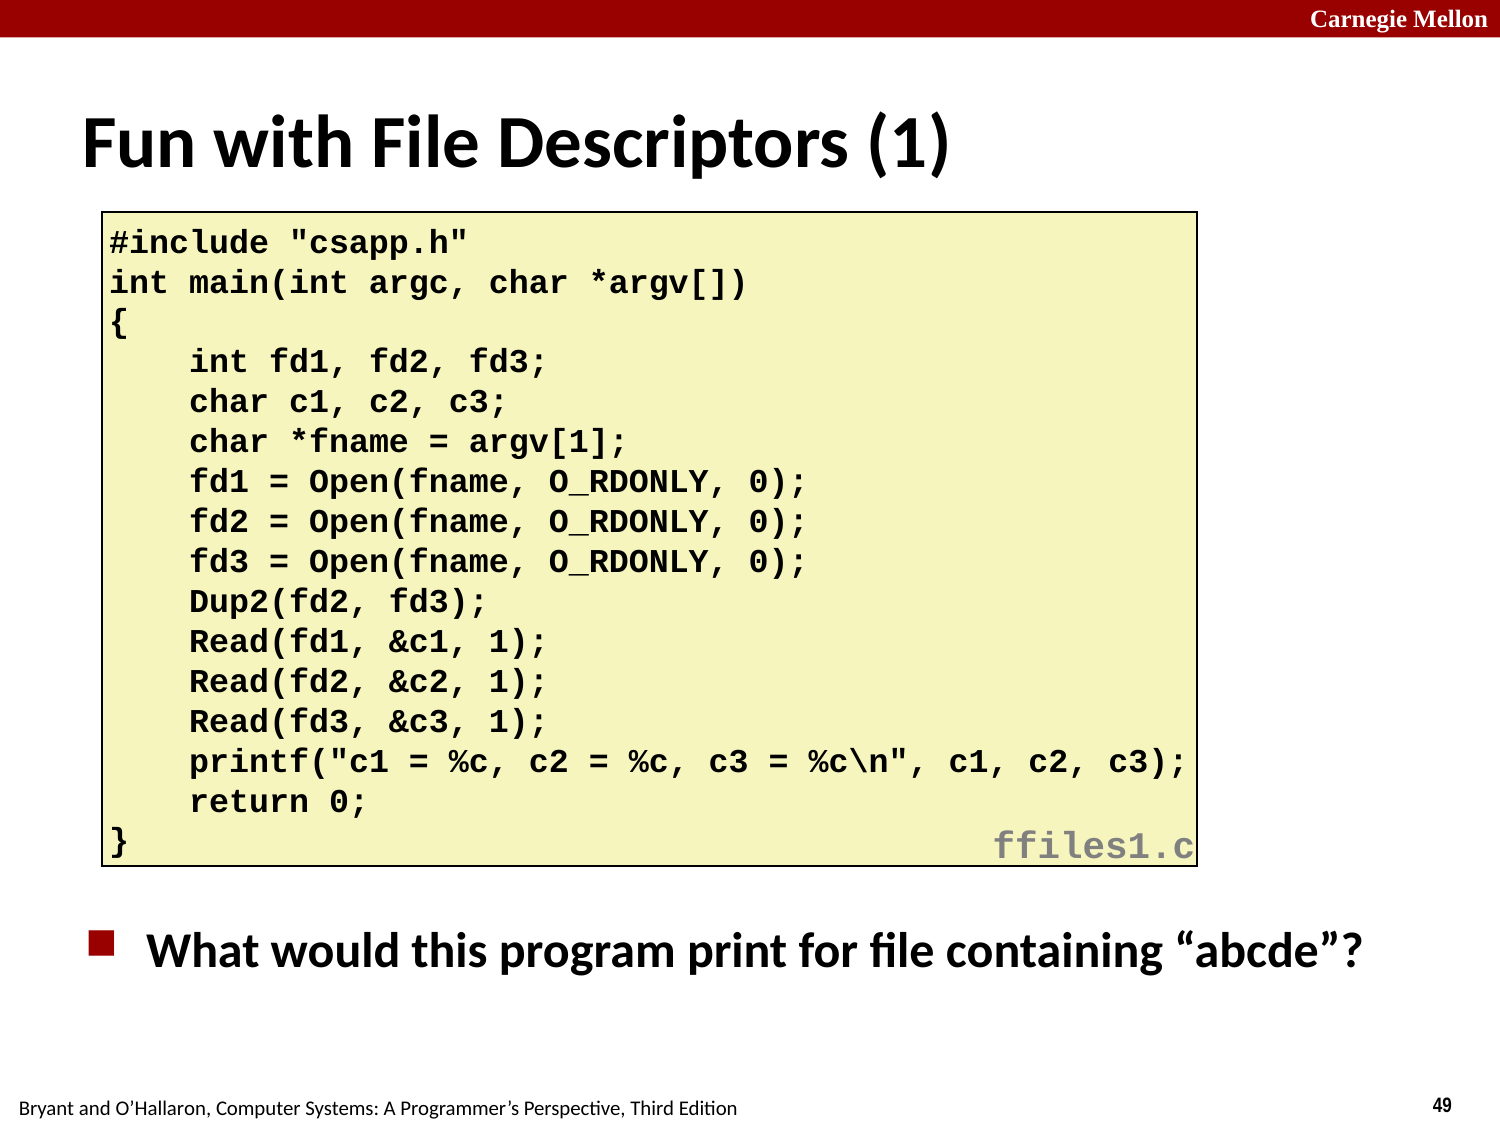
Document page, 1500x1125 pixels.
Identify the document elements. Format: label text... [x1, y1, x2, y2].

title Fun with File Descriptors (1) [66, 74, 1313, 201]
text_box #include "csapp.h" int main(int argc, char *argv[]) { int fd1, fd2, fd3; char c1, c2, c3; char *fname = argv[1]; fd1 = Open(fname, O_RDONLY, 0); fd2 = Open(fname, O_RDONLY, 0); fd3 = Open(fname, O_RDONLY, 0); Dup2(fd2, fd3); Read(fd1, &c1, 1); Read(fd2, &c2, 1); Read(fd3, &c3, 1); printf("c1 = %c, c2 = %c, c3 = %c\n", c1, c2, c3); return 0; } [101, 212, 1197, 866]
list What would this program print for file containing “abcde”? [74, 909, 1438, 998]
text_box ffiles1.c [977, 813, 1210, 873]
